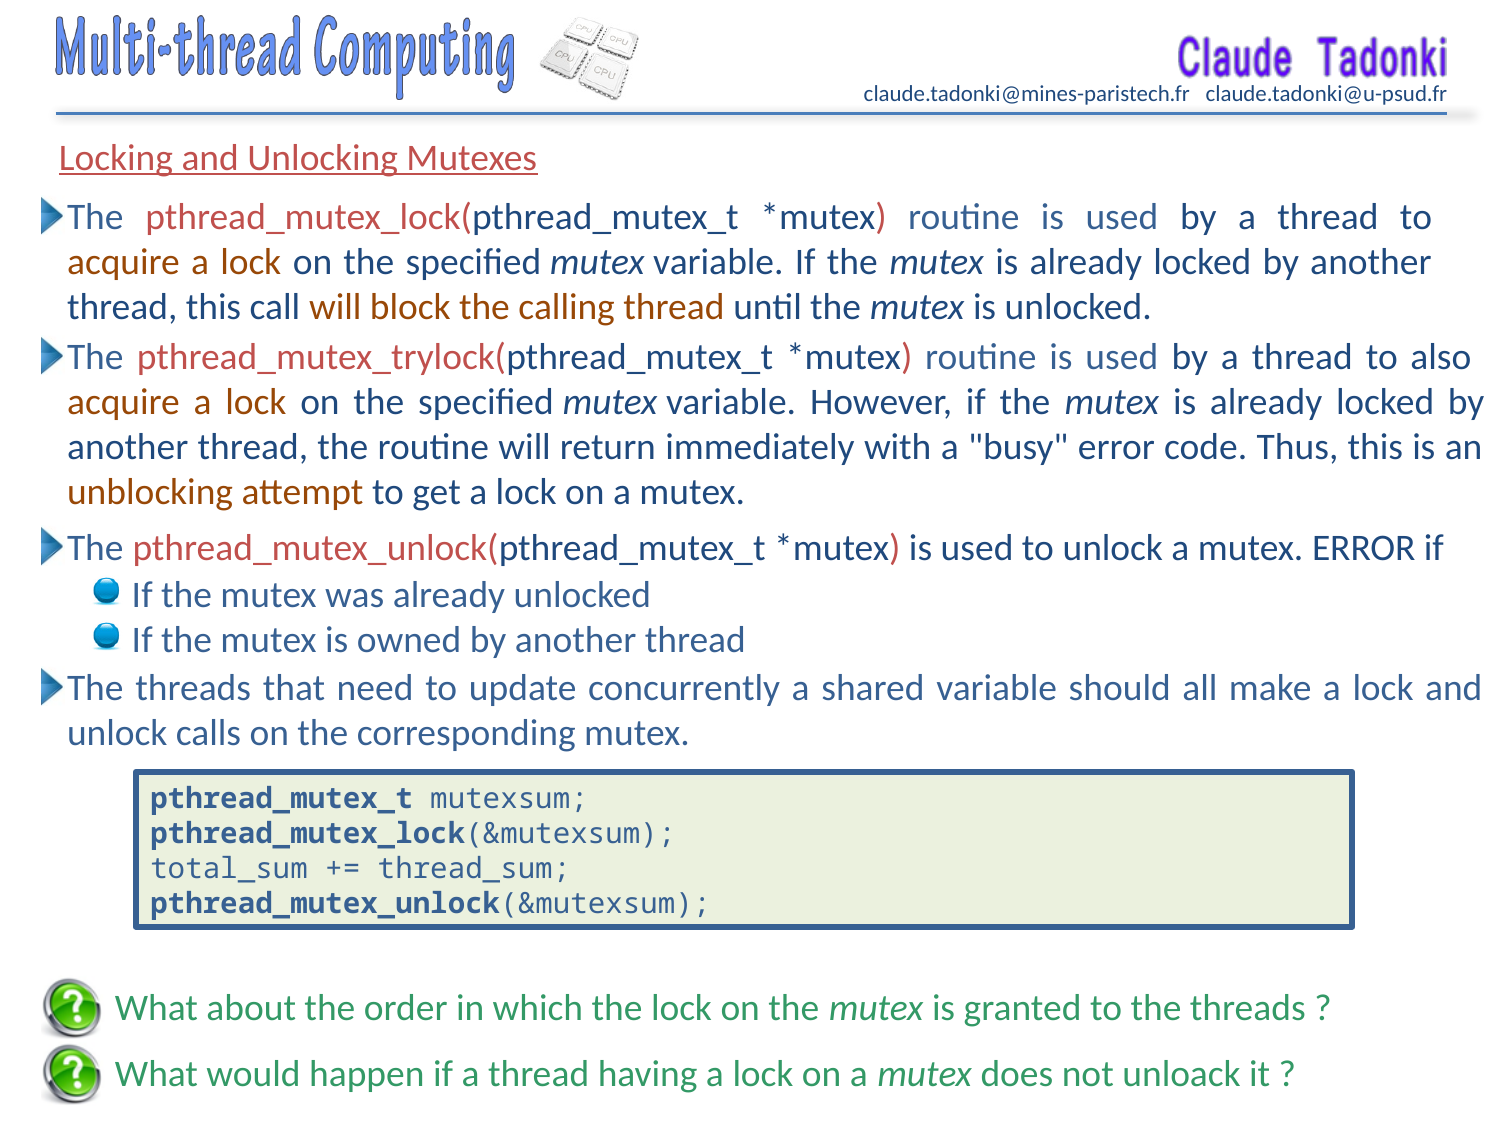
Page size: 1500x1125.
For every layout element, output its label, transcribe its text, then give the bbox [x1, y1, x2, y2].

picture [40, 1041, 106, 1107]
text_box The threads that need to update concurrently a shared variable should all make a lock and unlock calls on the corresponding mutex. [52, 655, 1500, 761]
picture [525, 9, 651, 105]
text_box claude.tadonki@mines-paristech.fr claude.tadonki@u-psud.fr [848, 70, 1469, 113]
text_box The pthread_mutex_trylock(pthread_mutex_t *mutex) routine is used by a thread to also acquire a lock on the specified mutex variable. However, if the mutex is already locked by another thread, the routine will return immediately with a "busy" error code. Thus, this is an unblocking attempt to get a lock on a mutex. [52, 324, 1500, 520]
picture [40, 525, 65, 566]
text_box Locking and Unlocking Mutexes [44, 125, 553, 186]
text_box What would happen if a thread having a lock on a mutex does not unloack it ? [110, 1041, 1353, 1102]
picture [40, 665, 65, 706]
picture [40, 335, 65, 376]
picture [1177, 32, 1448, 82]
text_box The pthread_mutex_unlock(pthread_mutex_t *mutex) is used to unlock a mutex. ERROR if [52, 520, 1500, 575]
picture [40, 975, 106, 1040]
picture [89, 575, 123, 606]
text_box pthread_mutex_t mutexsum; pthread_mutex_lock(&mutexsum); total_sum += thread_sum; pthread_mutex_unlock(&mutexsum); [135, 772, 1353, 927]
picture [40, 194, 65, 235]
text_box The pthread_mutex_lock(pthread_mutex_t *mutex) routine is used by a thread to acquire a lock on the specified mutex variable. If the mutex is already locked by another thread, this call will block the calling thread until the mutex is unlocked. [52, 184, 1447, 324]
picture [55, 13, 514, 101]
picture [89, 619, 123, 651]
text_box What about the order in which the lock on the mutex is granted to the threads ? [106, 975, 1447, 1036]
text_box If the mutex was already unlocked If the mutex is owned by another thread [33, 562, 762, 668]
